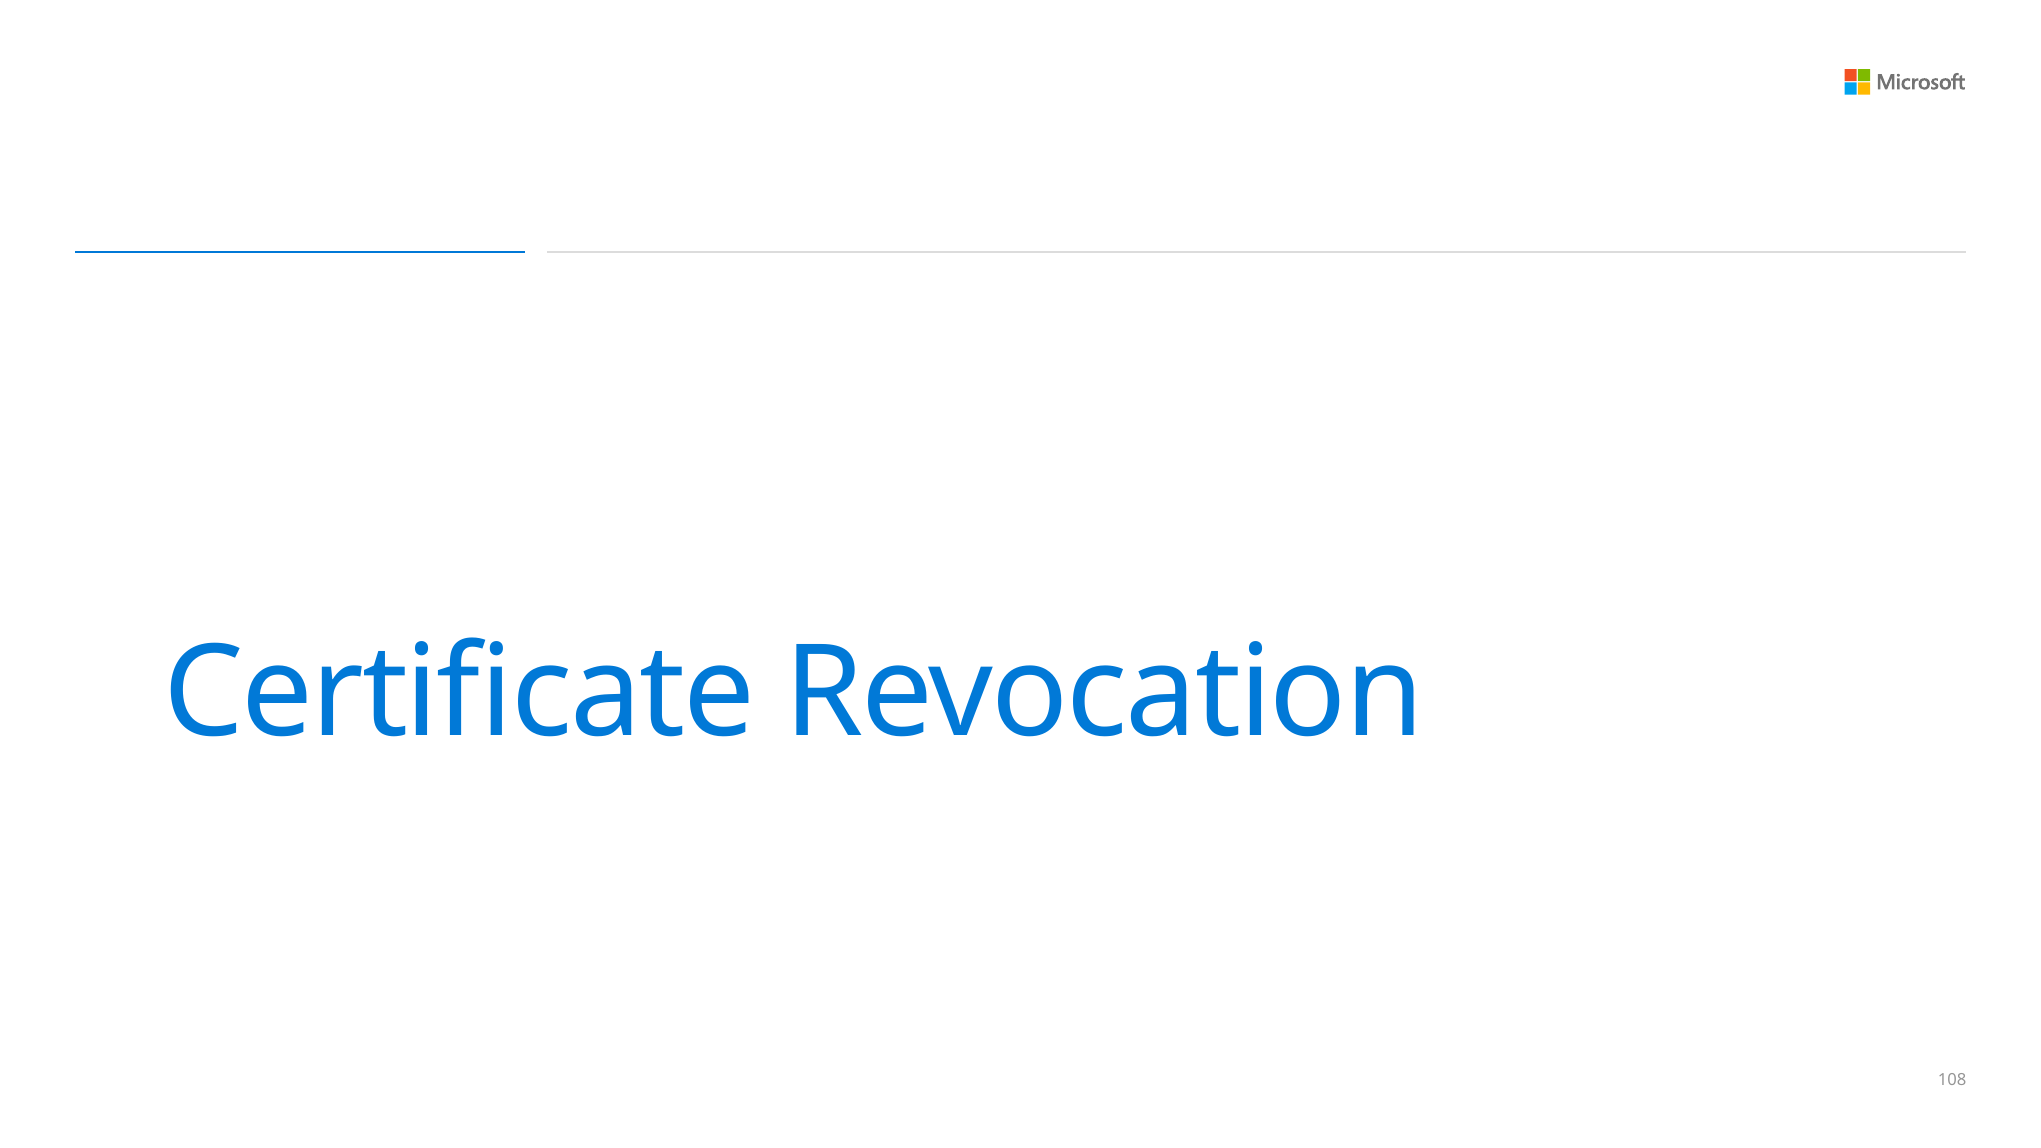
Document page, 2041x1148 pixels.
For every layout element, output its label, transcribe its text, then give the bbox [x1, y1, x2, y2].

slide_number 107 [1890, 1070, 1967, 1089]
title Certificate Revocation [139, 286, 1899, 764]
